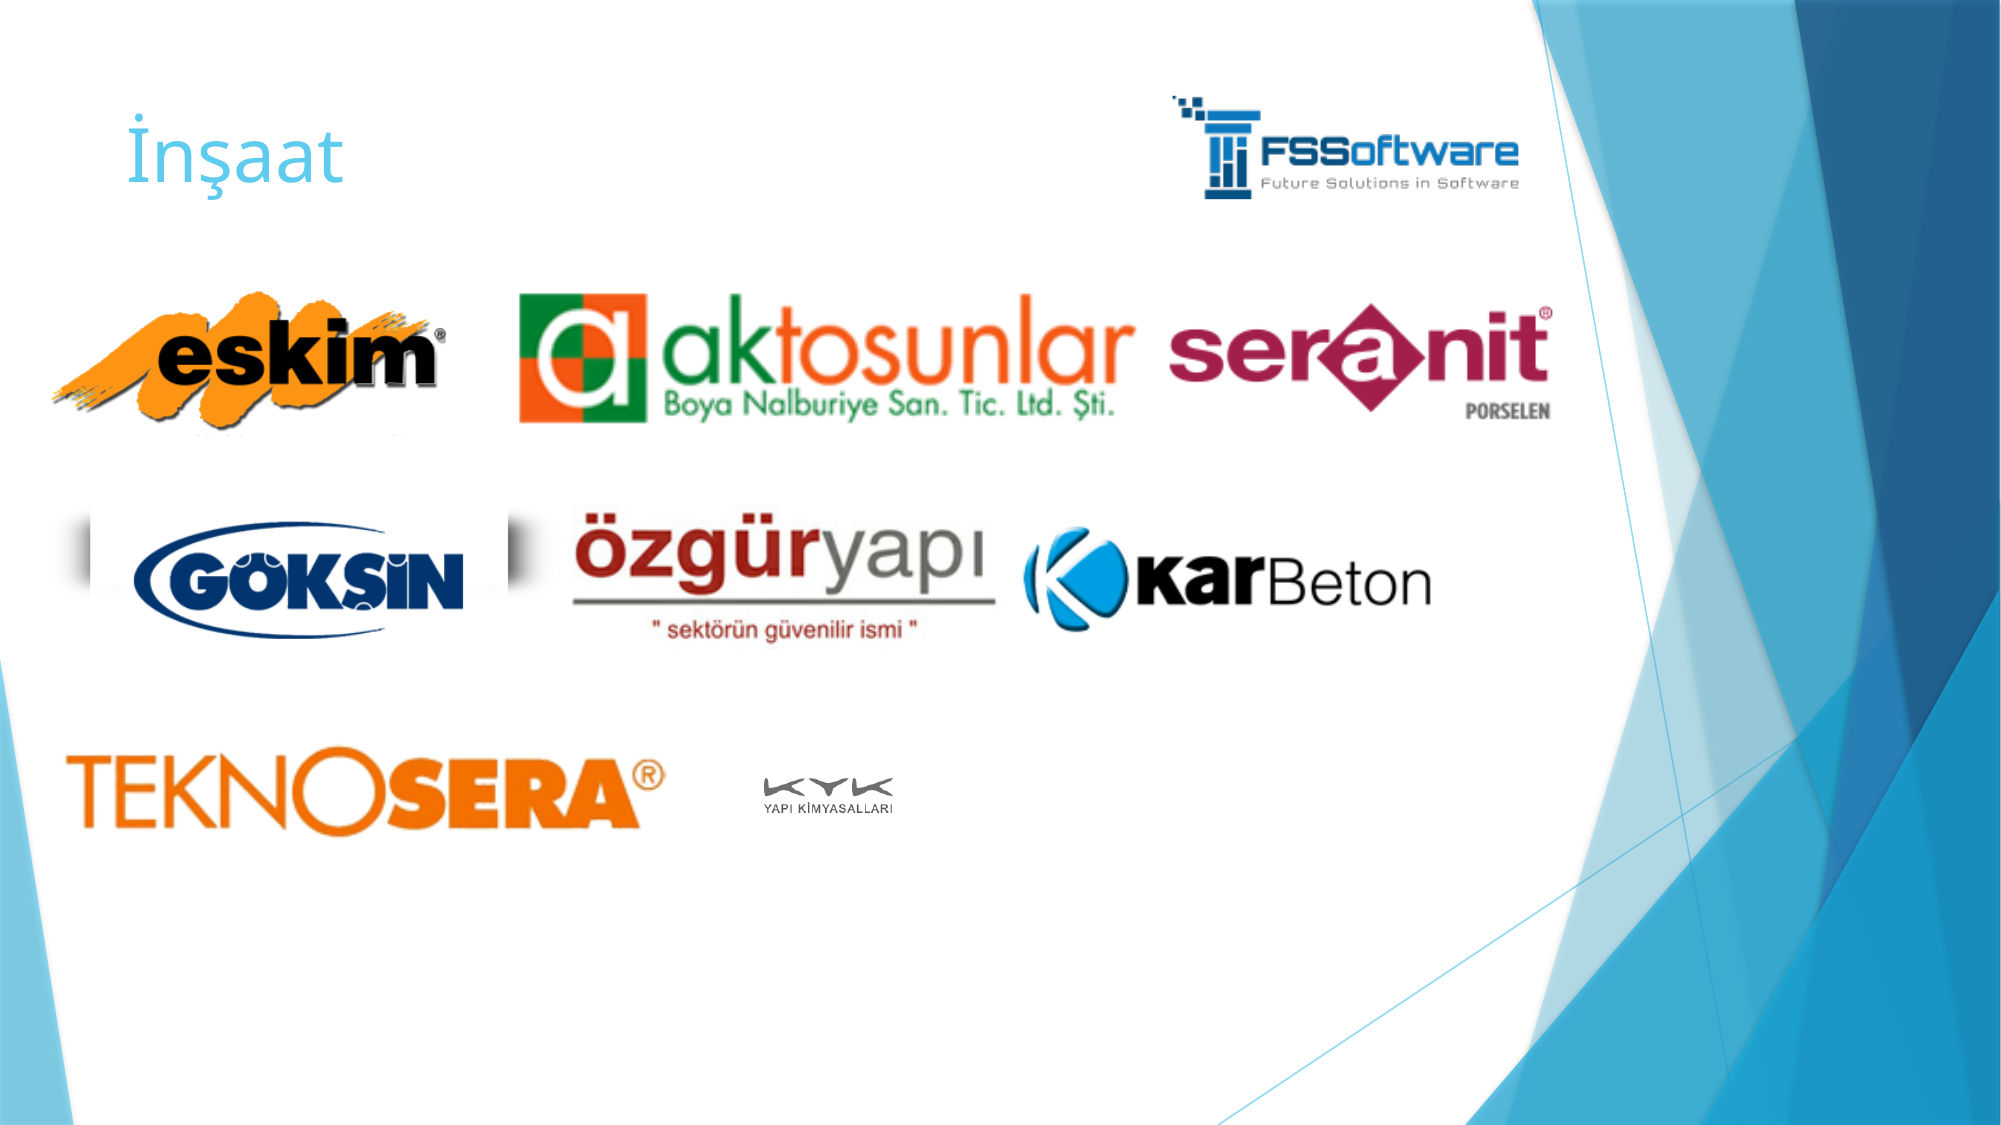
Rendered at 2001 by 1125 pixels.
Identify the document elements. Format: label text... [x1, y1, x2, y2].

picture [1171, 84, 1522, 209]
picture [49, 287, 449, 436]
picture [49, 503, 1447, 653]
picture [508, 287, 1574, 438]
picture [49, 720, 684, 870]
picture [754, 720, 903, 870]
title İnşaat [111, 99, 1522, 317]
